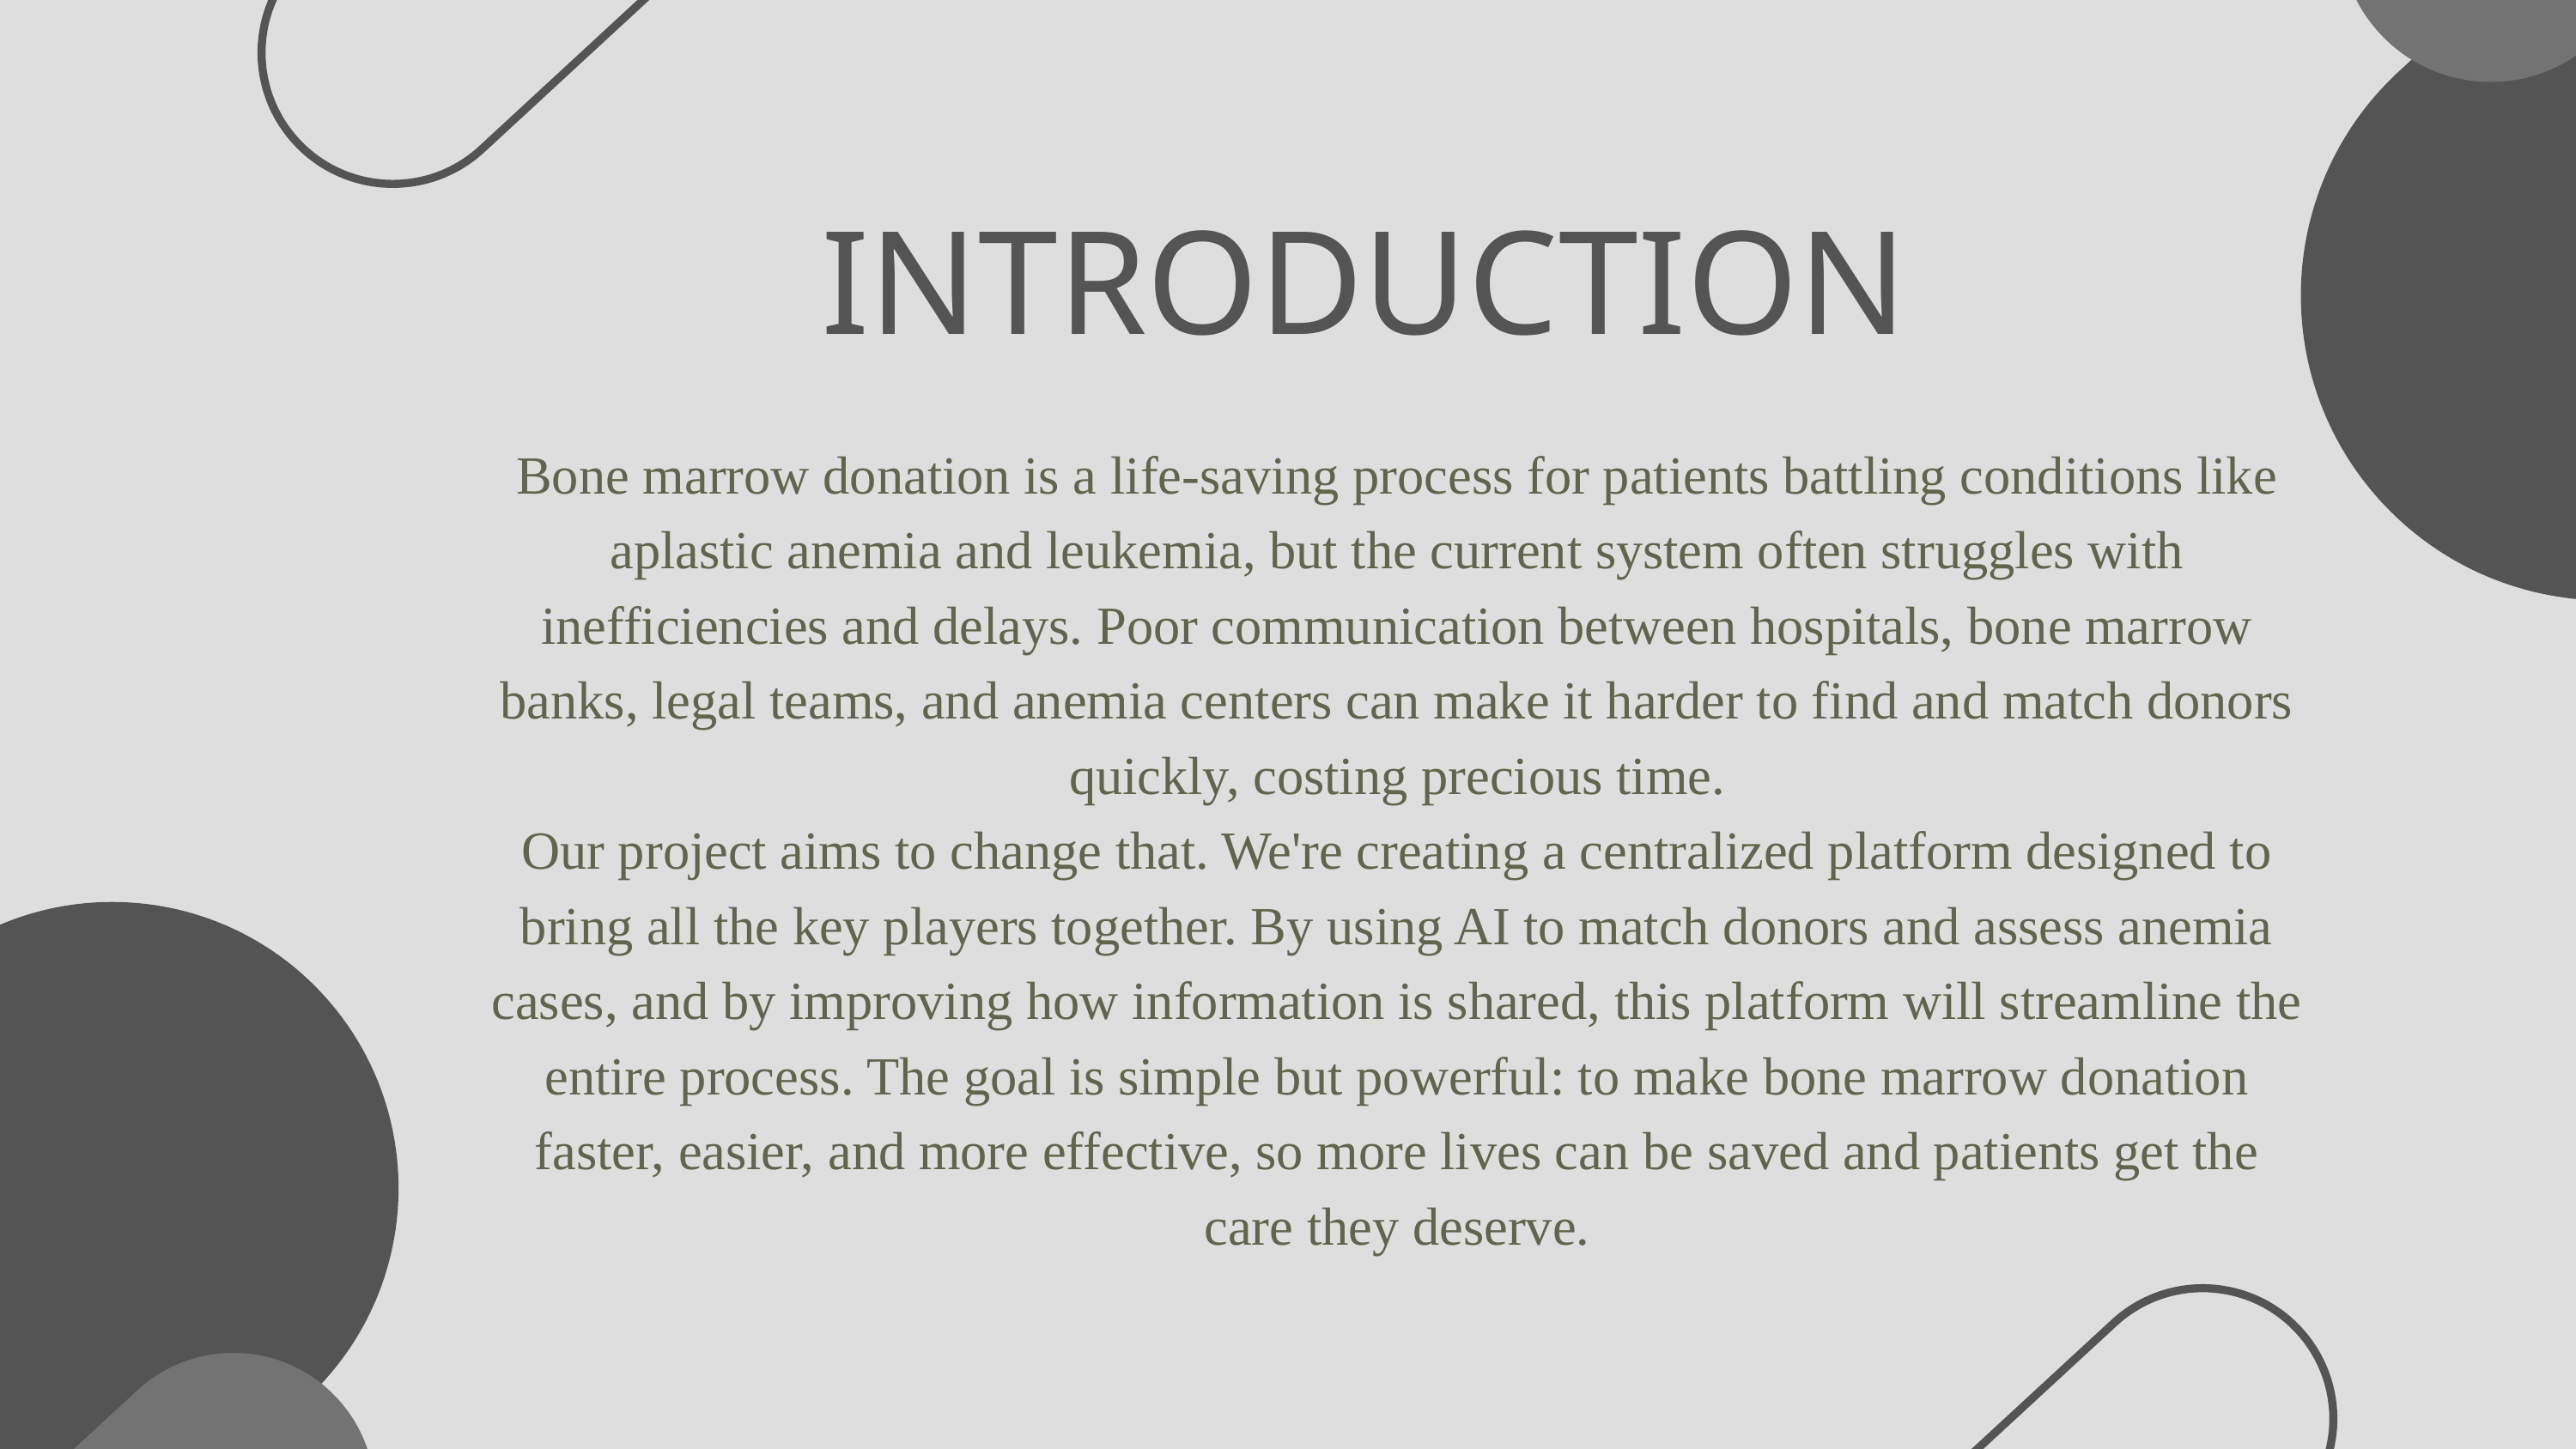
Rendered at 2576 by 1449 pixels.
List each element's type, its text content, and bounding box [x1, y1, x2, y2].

text_box Bone marrow donation is a life-saving process for patients battling conditions like aplastic anemia and leukemia, but the current system often struggles with inefficiencies and delays. Poor communication between hospitals, bone marrow banks, legal teams, and anemia centers can make it harder to find and match donors quickly, costing precious time. Our project aims to change that. We're creating a centralized platform designed to bring all the key players together. By using AI to match donors and assess anemia cases, and by improving how information is shared, this platform will streamline the entire process. The goal is simple but powerful: to make bone marrow donation faster, easier, and more effective, so more lives can be saved and patients get the care they deserve. [489, 429, 2306, 1331]
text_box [226, 0, 752, 95]
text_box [1844, 1376, 2368, 1449]
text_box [0, 1095, 475, 1449]
text_box INTRODUCTION [622, 241, 2107, 364]
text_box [2220, 0, 2576, 394]
